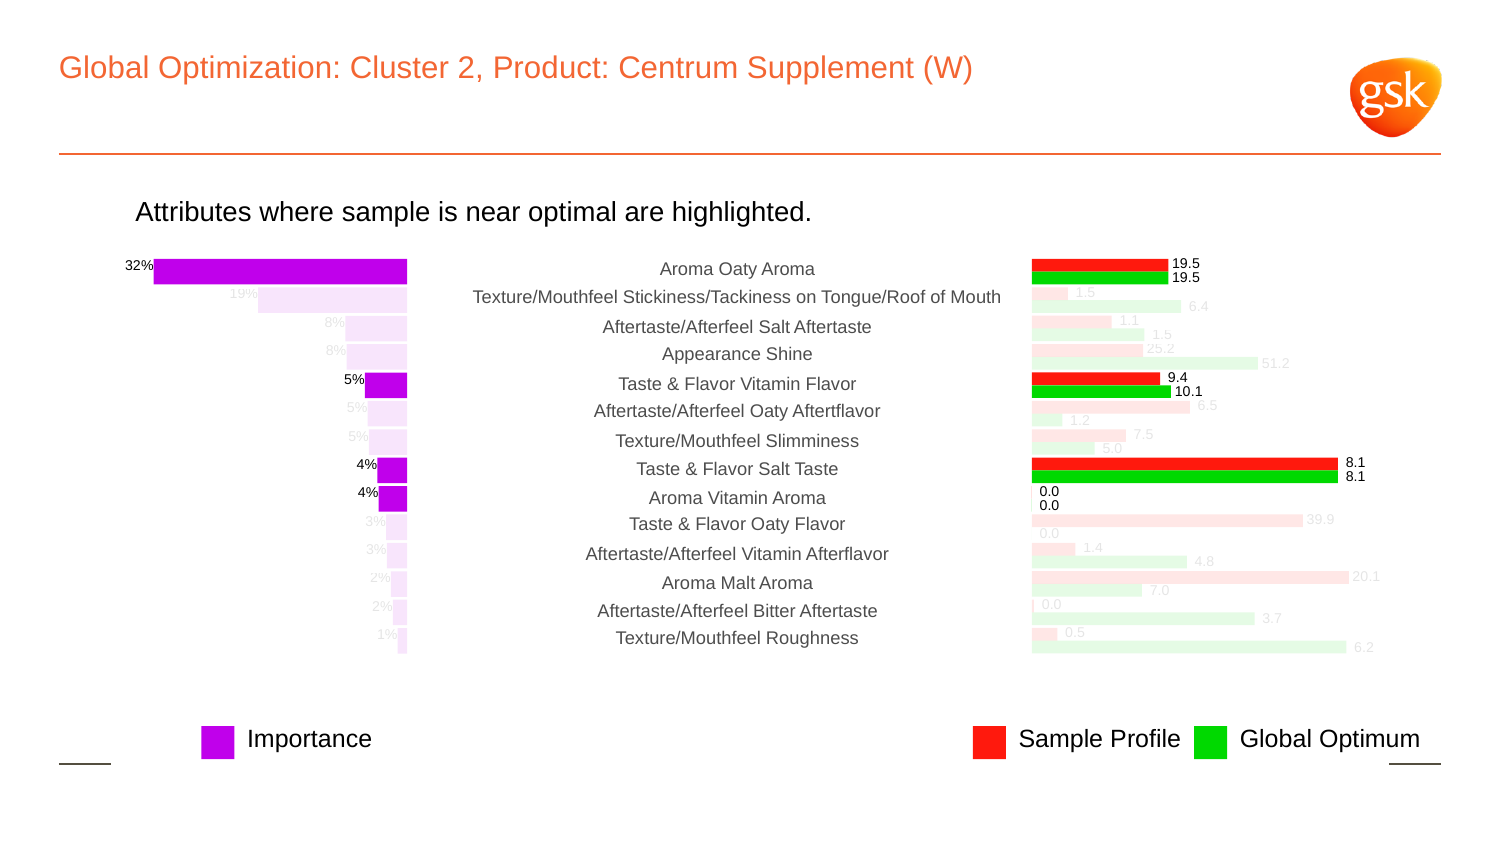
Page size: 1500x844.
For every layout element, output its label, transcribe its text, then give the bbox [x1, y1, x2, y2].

picture [1333, 38, 1457, 157]
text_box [112, 194, 1388, 796]
title Global Optimization: Cluster 2, Product: Centrum Supplement (W) [58, 47, 1302, 86]
